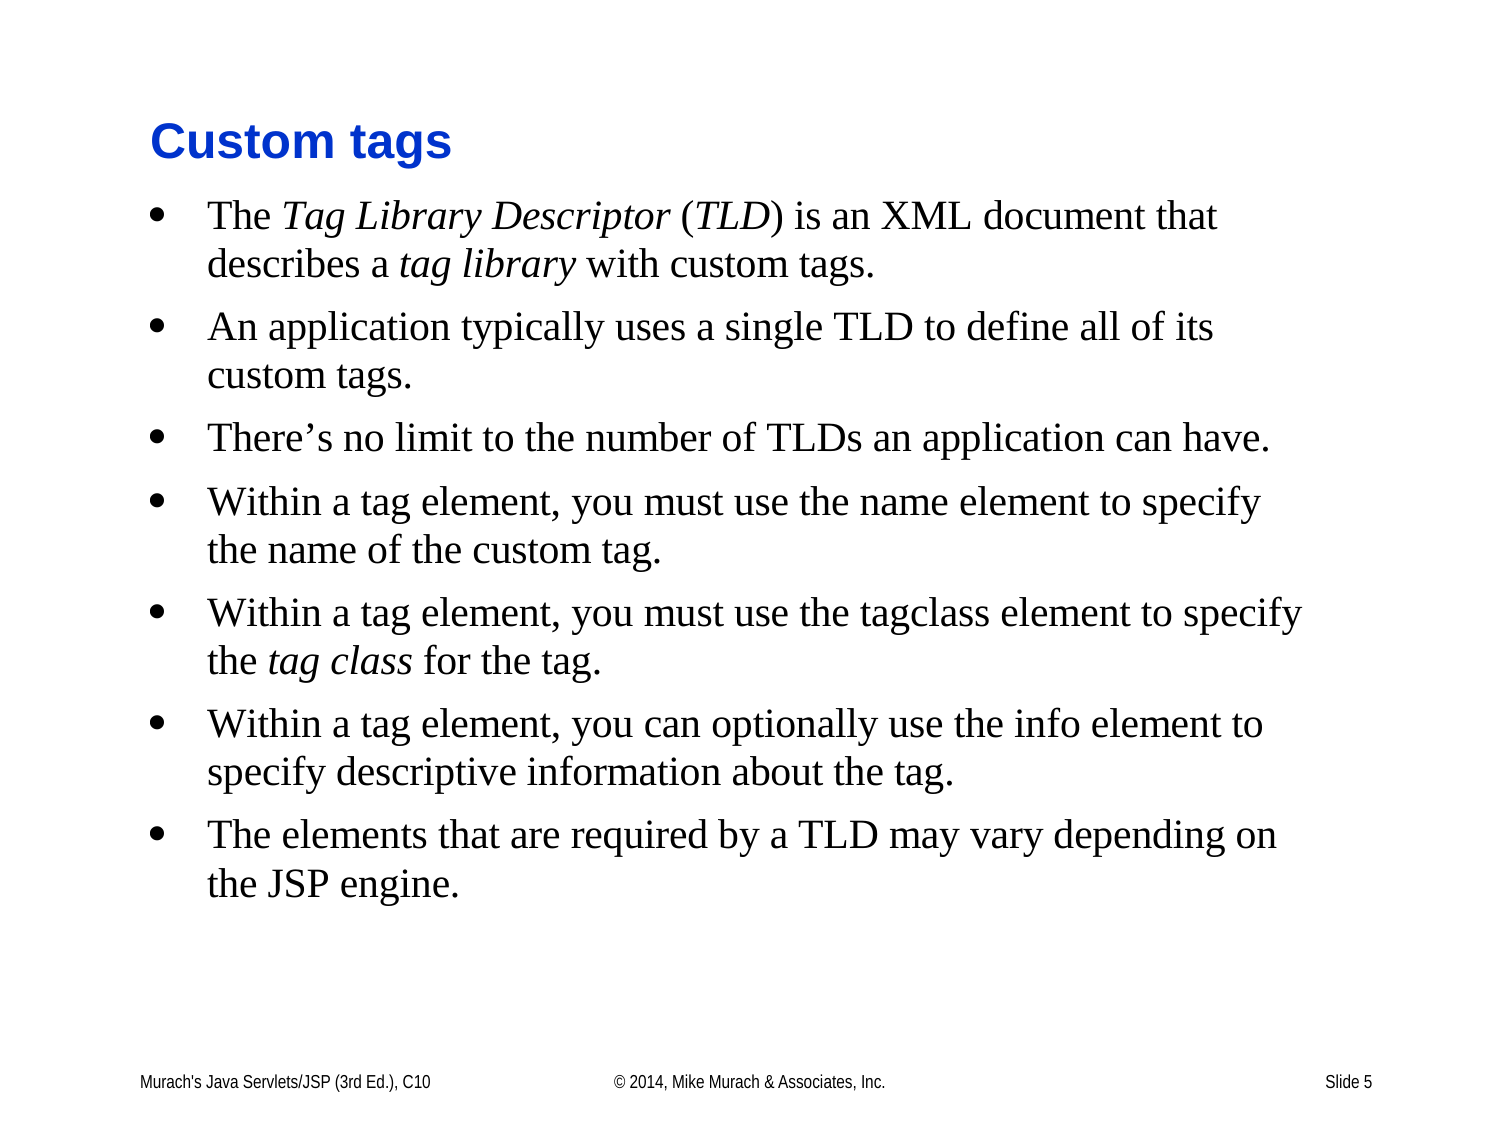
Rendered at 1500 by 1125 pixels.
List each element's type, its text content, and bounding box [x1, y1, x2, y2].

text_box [149, 187, 1348, 920]
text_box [149, 112, 1348, 187]
slide_number Slide 5 [1074, 1025, 1388, 1100]
footer © 2014, Mike Murach & Associates, Inc. [474, 1025, 1025, 1100]
slide_number Murach's Java Servlets/JSP (3rd Ed.), C10 [125, 1025, 450, 1100]
